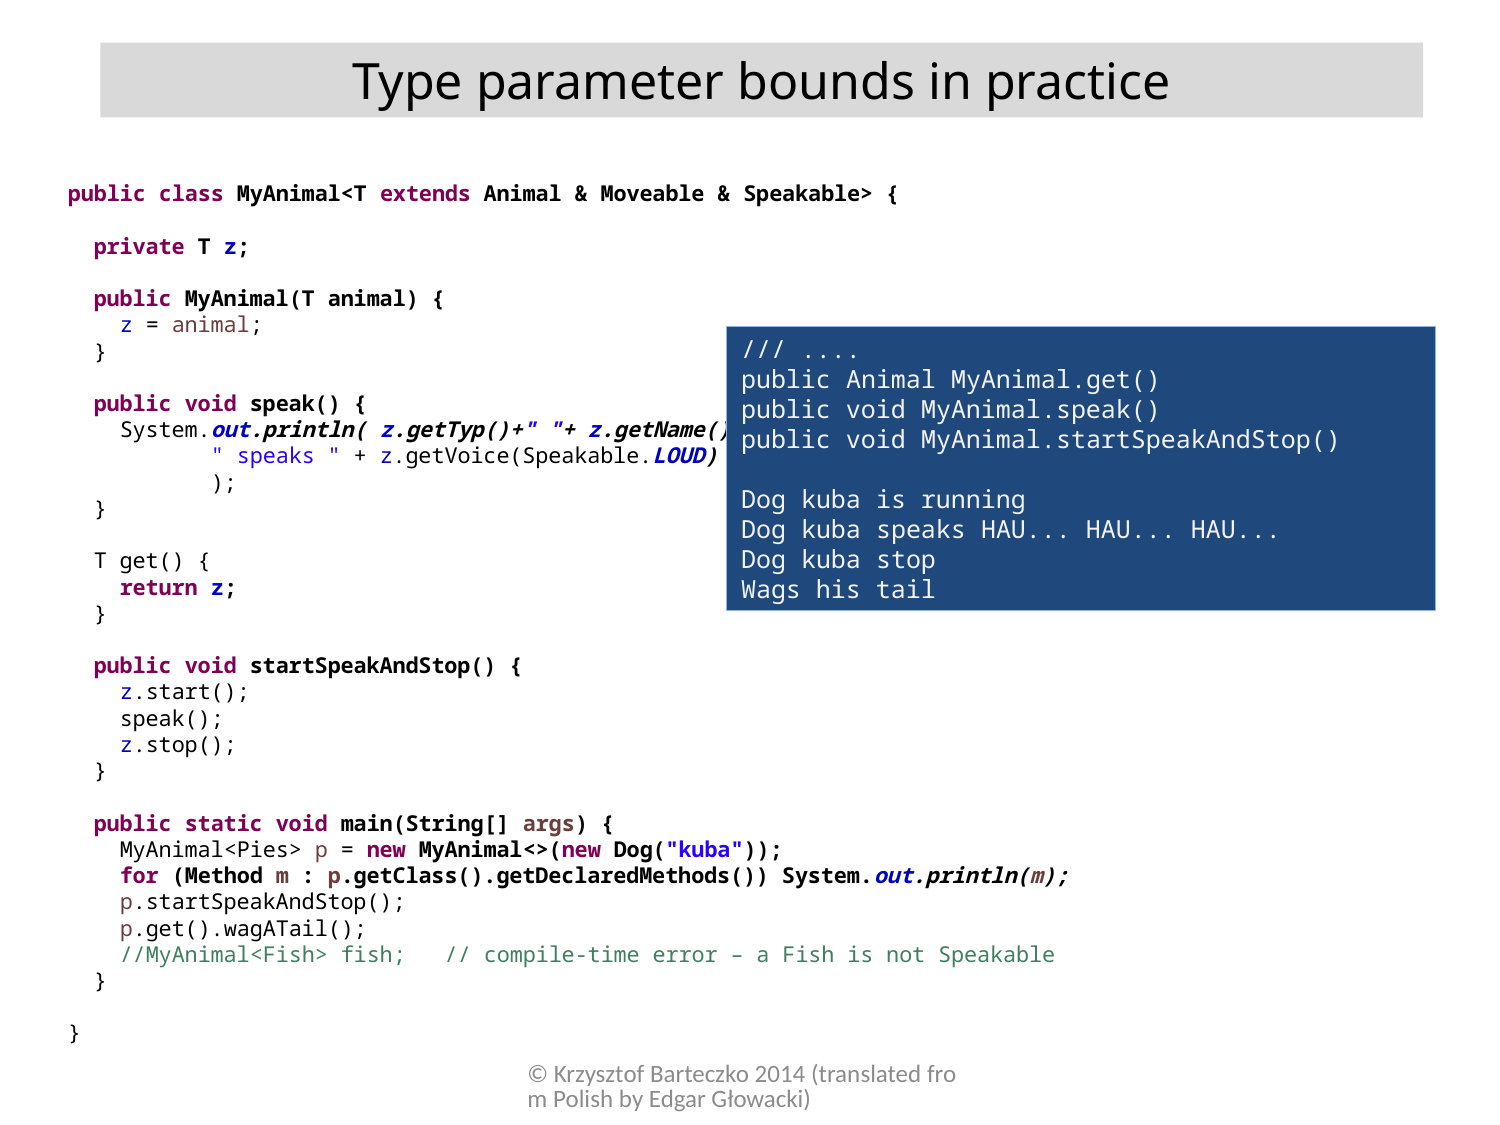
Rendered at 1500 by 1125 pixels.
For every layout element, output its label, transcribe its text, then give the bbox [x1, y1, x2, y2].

footer © Krzysztof Barteczko 2014 (translated from Polish by Edgar Głowacki) [512, 1053, 988, 1103]
text_box Type parameter bounds in practice [100, 42, 1424, 118]
text_box public class MyAnimal<T extends Animal & Moveable & Speakable> { private T z; public MyAnimal(T animal) { z = animal; } public void speak() { System.out.println( z.getTyp()+" "+ z.getName() + " speaks " + z.getVoice(Speakable.LOUD) ); } T get() { return z; } public void startSpeakAndStop() { z.start(); speak(); z.stop(); } public static void main(String[] args) { MyAnimal<Pies> p = new MyAnimal<>(new Dog("kuba")); for (Method m : p.getClass().getDeclaredMethods()) System.out.println(m); p.startSpeakAndStop(); p.get().wagATail(); //MyAnimal<Fish> fish; // compile-time error – a Fish is not Speakable } } [53, 172, 1459, 1053]
text_box /// .... public Animal MyAnimal.get() public void MyAnimal.speak() public void MyAnimal.startSpeakAndStop() Dog kuba is running Dog kuba speaks HAU... HAU... HAU... Dog kuba stop Wags his tail [726, 326, 1436, 611]
